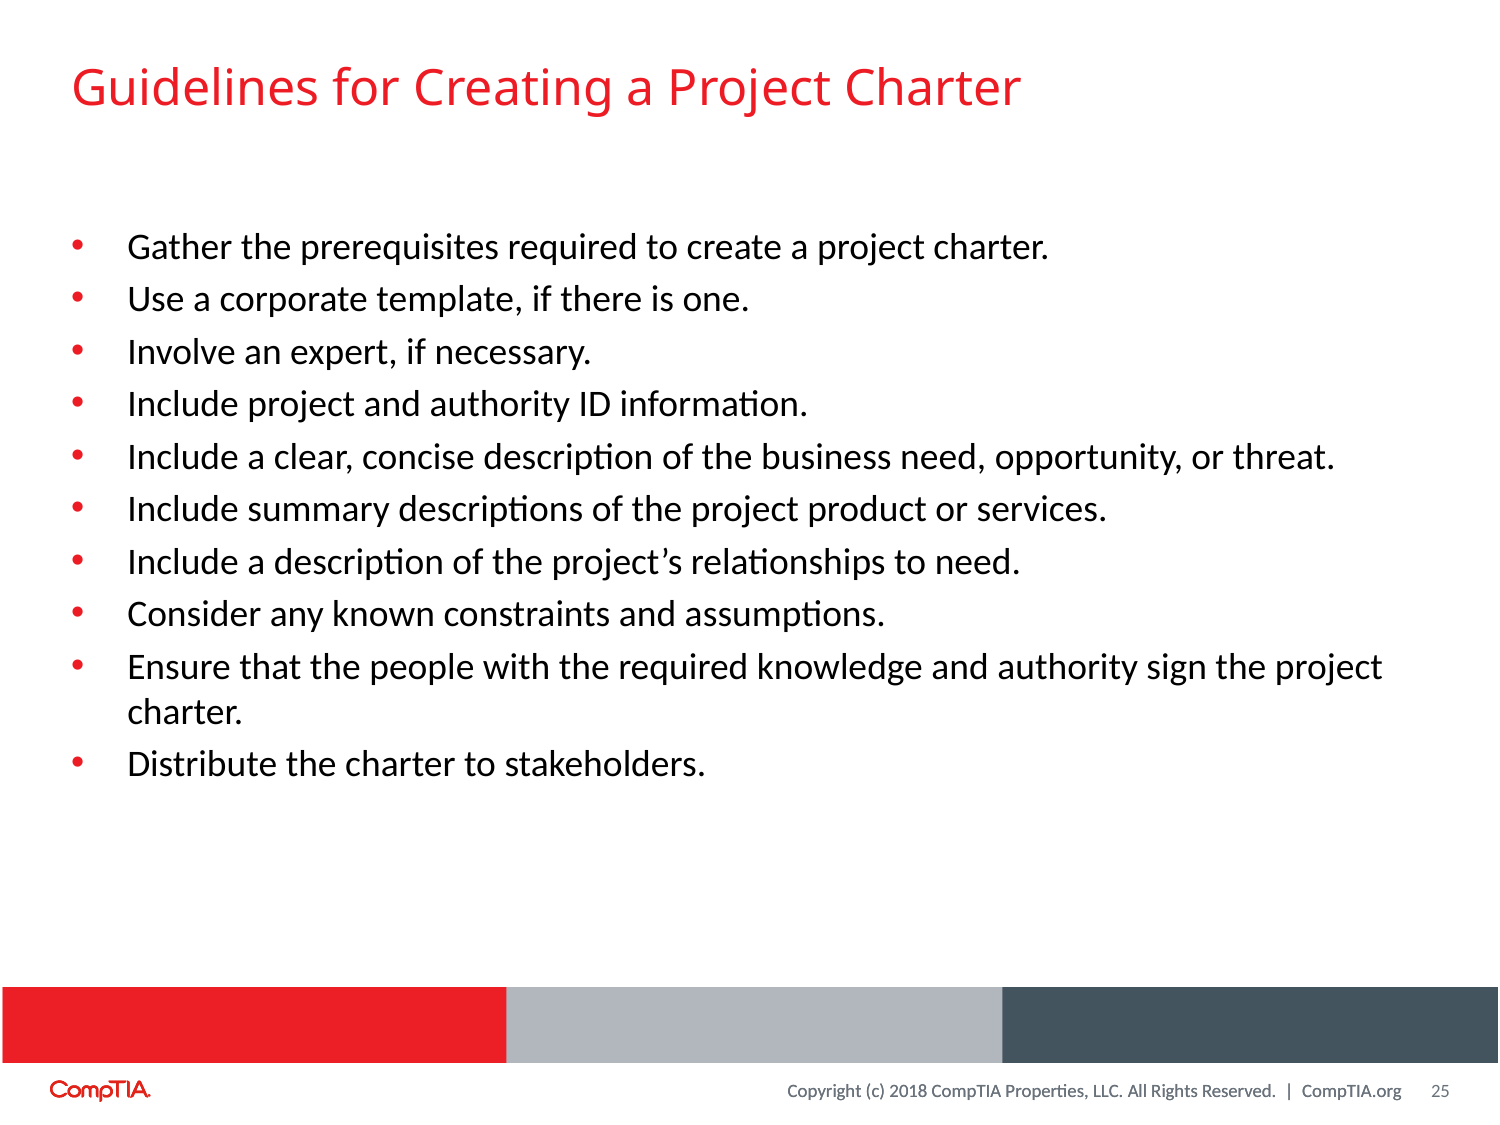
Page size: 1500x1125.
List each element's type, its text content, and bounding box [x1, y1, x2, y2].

slide_number 25 [1407, 1067, 1450, 1113]
title Guidelines for Creating a Project Charter [56, 16, 1444, 155]
list Gather the prerequisites required to create a project charter. Use a corporate template, if there is one. Involve an expert, if necessary. Include project and authority ID information. Include a clear, concise description of the business need, opportunity, or threat. Include summary descriptions of the project product or services. Include a description of the project’s relationships to need. Consider any known constraints and assumptions. Ensure that the people with the required knowledge and authority sign the project charter. Distribute the charter to stakeholders. [56, 214, 1444, 941]
picture [0, 987, 1500, 1063]
